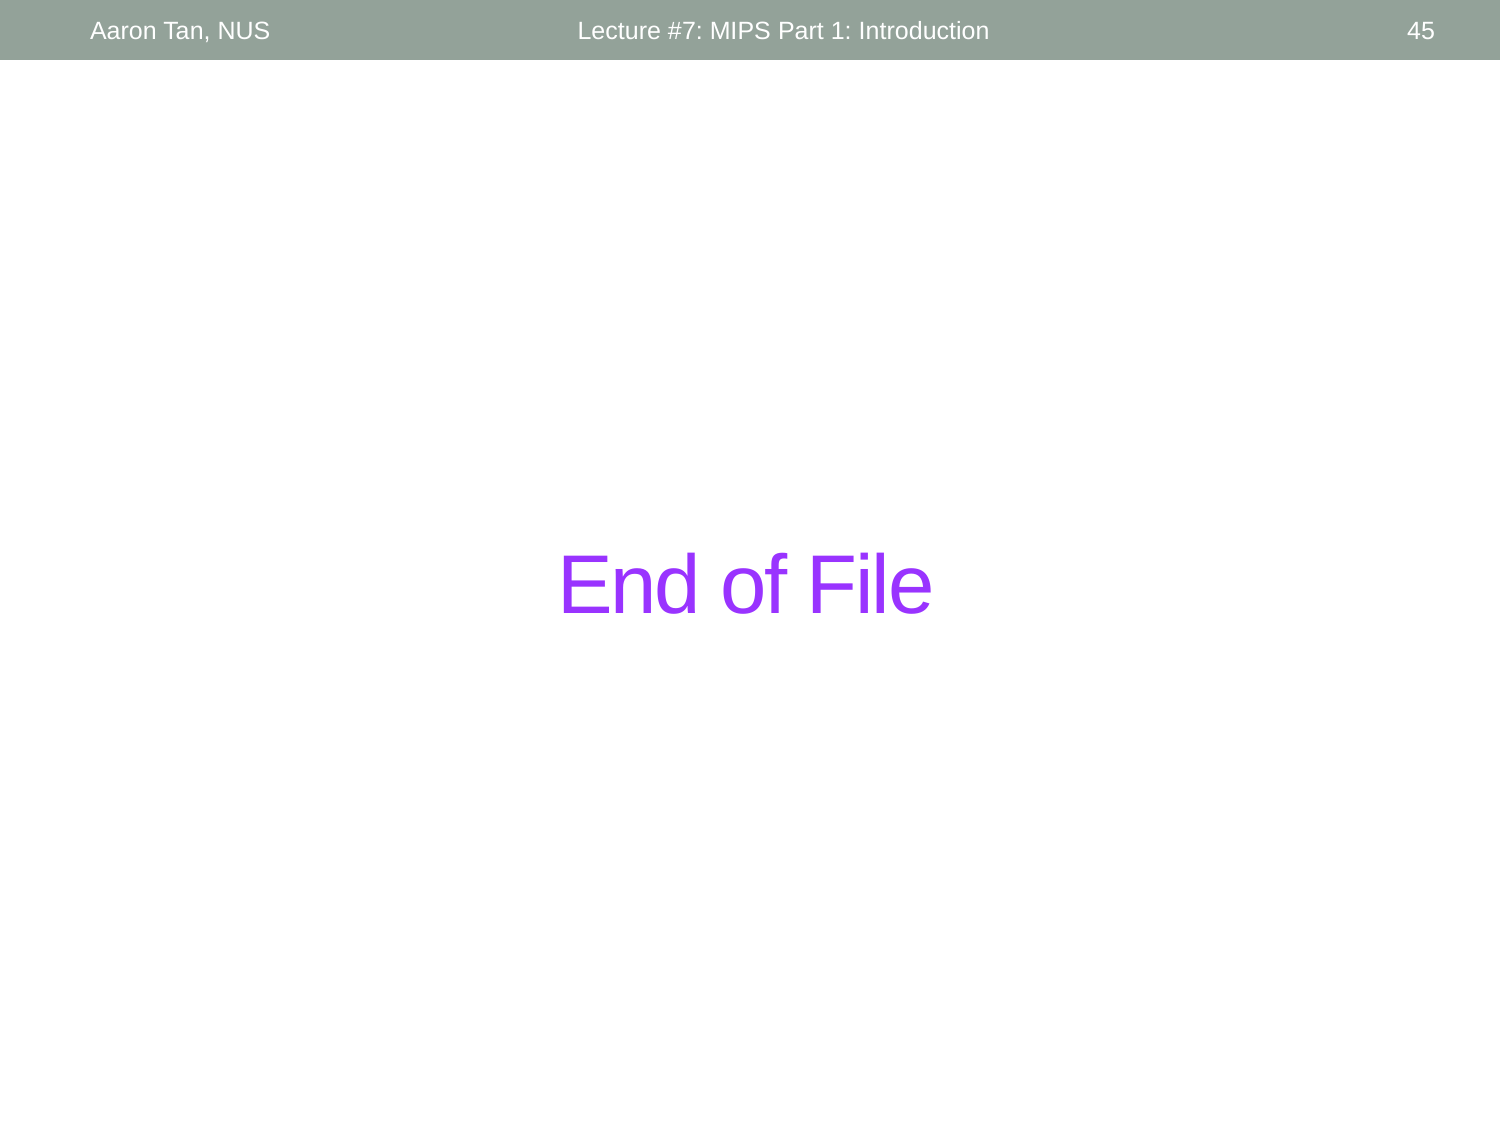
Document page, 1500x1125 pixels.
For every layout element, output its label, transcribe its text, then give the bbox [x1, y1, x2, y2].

slide_number Aaron Tan, NUS [75, 3, 550, 57]
title End of File [192, 486, 1300, 674]
slide_number 45 [1308, 3, 1450, 57]
footer Lecture #7: MIPS Part 1: Introduction [562, 3, 1238, 57]
